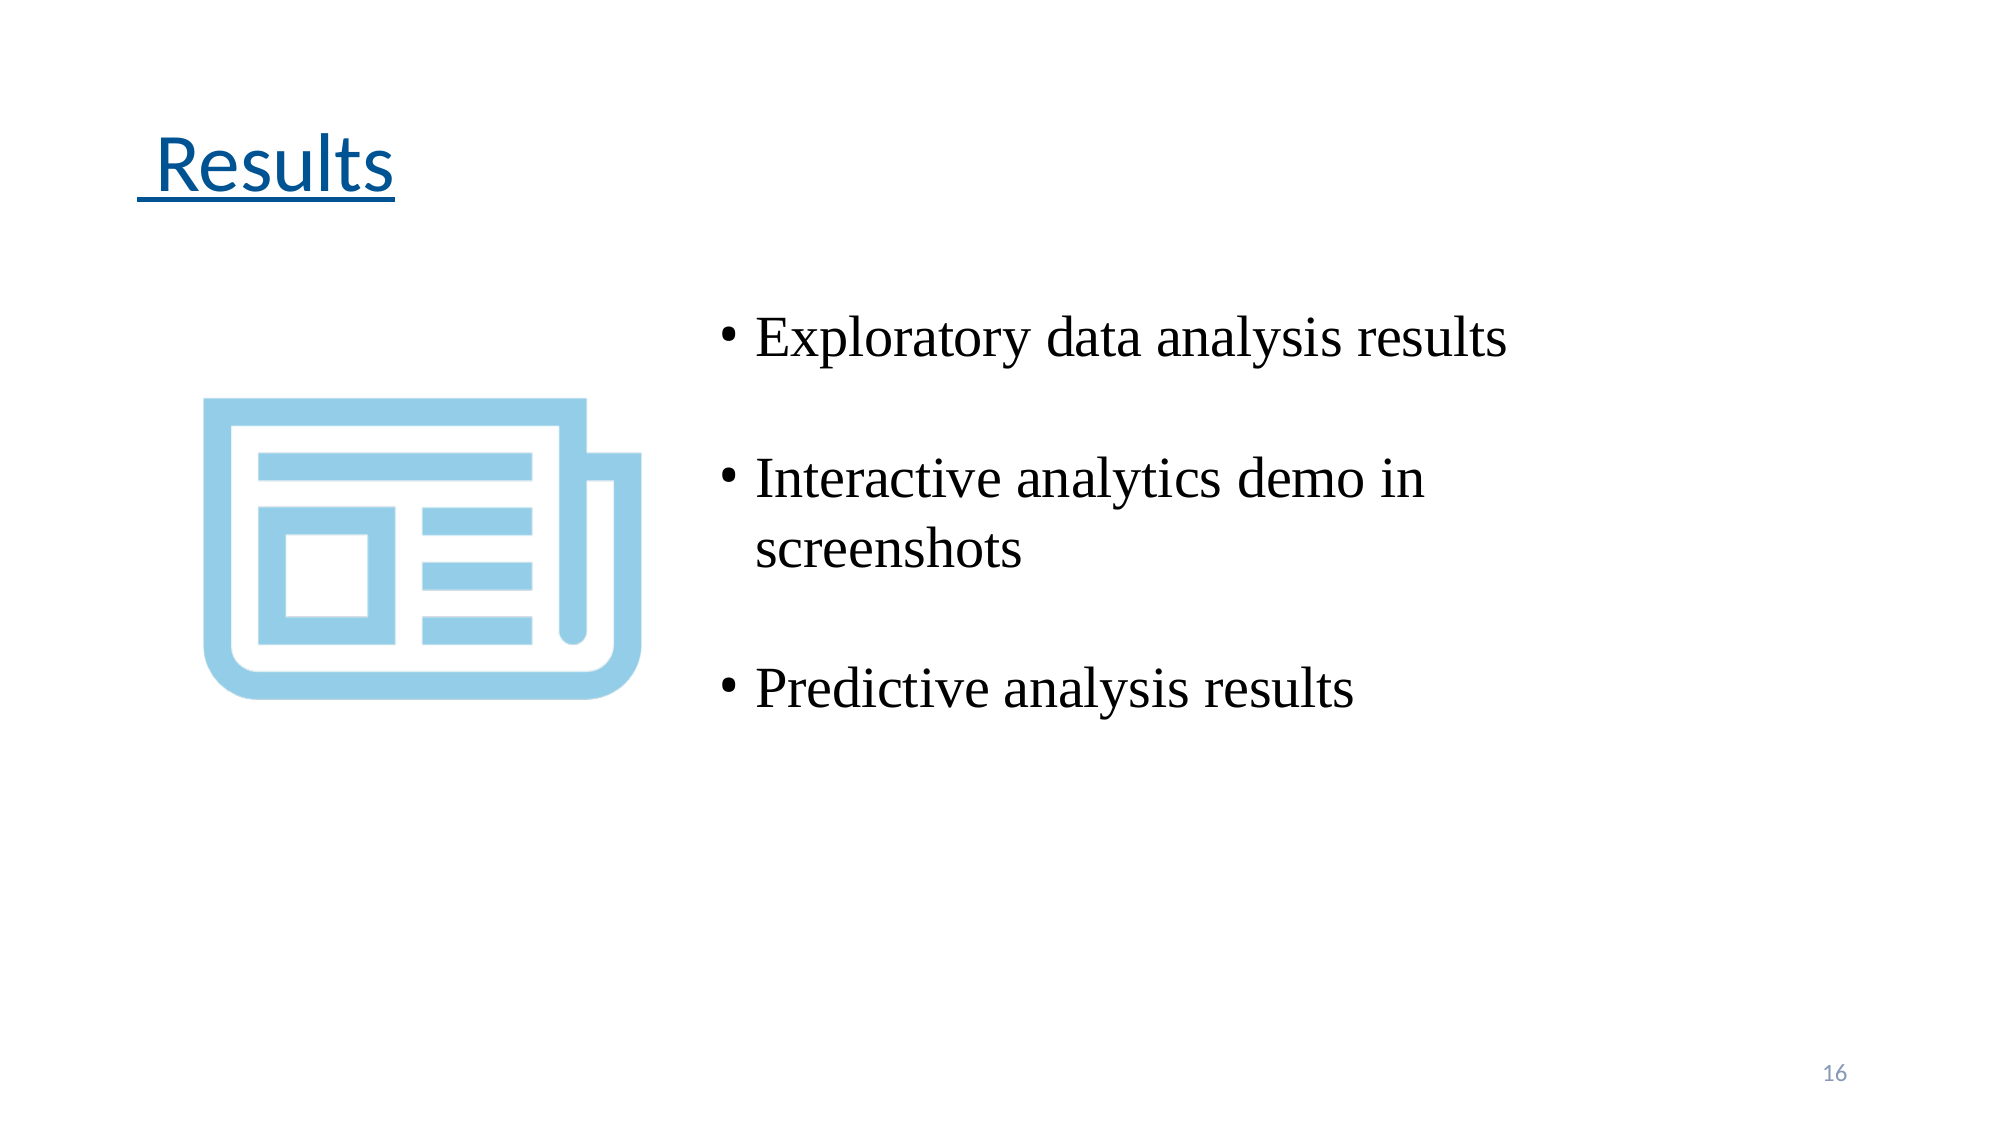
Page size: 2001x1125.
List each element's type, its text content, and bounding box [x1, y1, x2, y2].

slide_number 16 [1815, 1060, 1854, 1125]
picture [160, 300, 685, 825]
title Results [134, 14, 1866, 297]
list Exploratory data analysis results Interactive analytics demo in screenshots Predictive analysis results [476, 296, 1524, 937]
